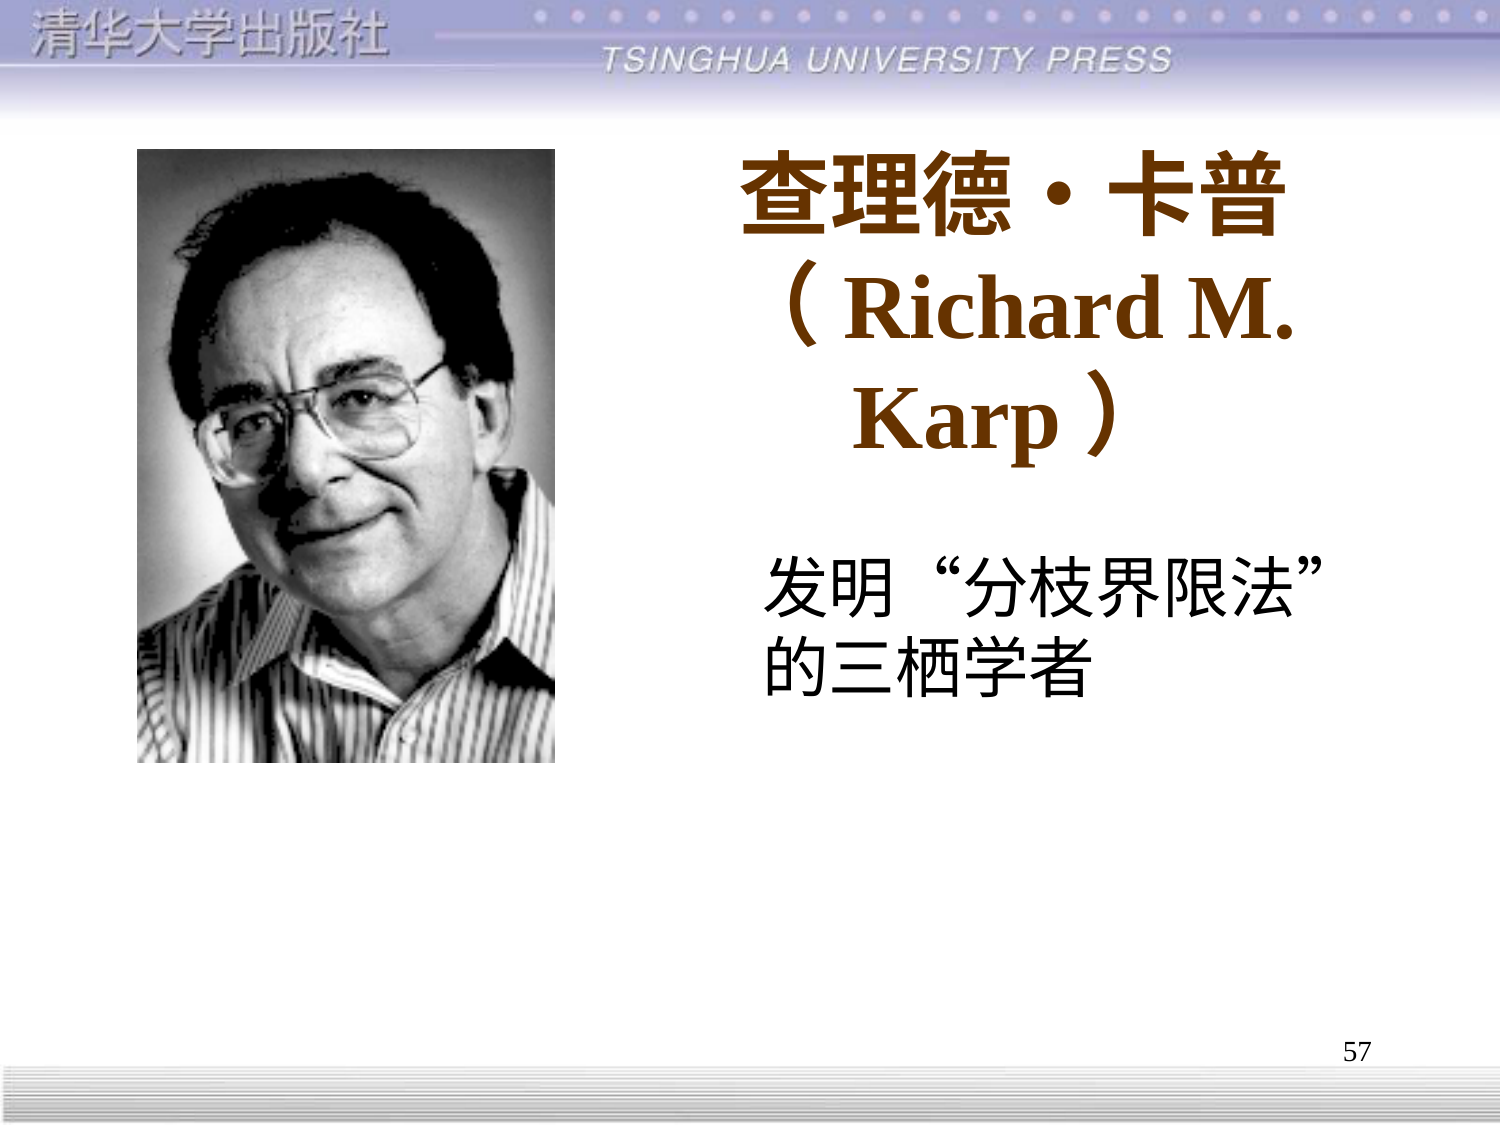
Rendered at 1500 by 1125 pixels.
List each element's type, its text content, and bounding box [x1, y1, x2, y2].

picture [0, 0, 1500, 1125]
title 查理德•卡普 （Richard M. Karp） [619, 207, 1408, 396]
list 发明“分枝界限法”的三栖学者 [690, 538, 1392, 865]
slide_number 57 [1074, 1024, 1388, 1101]
